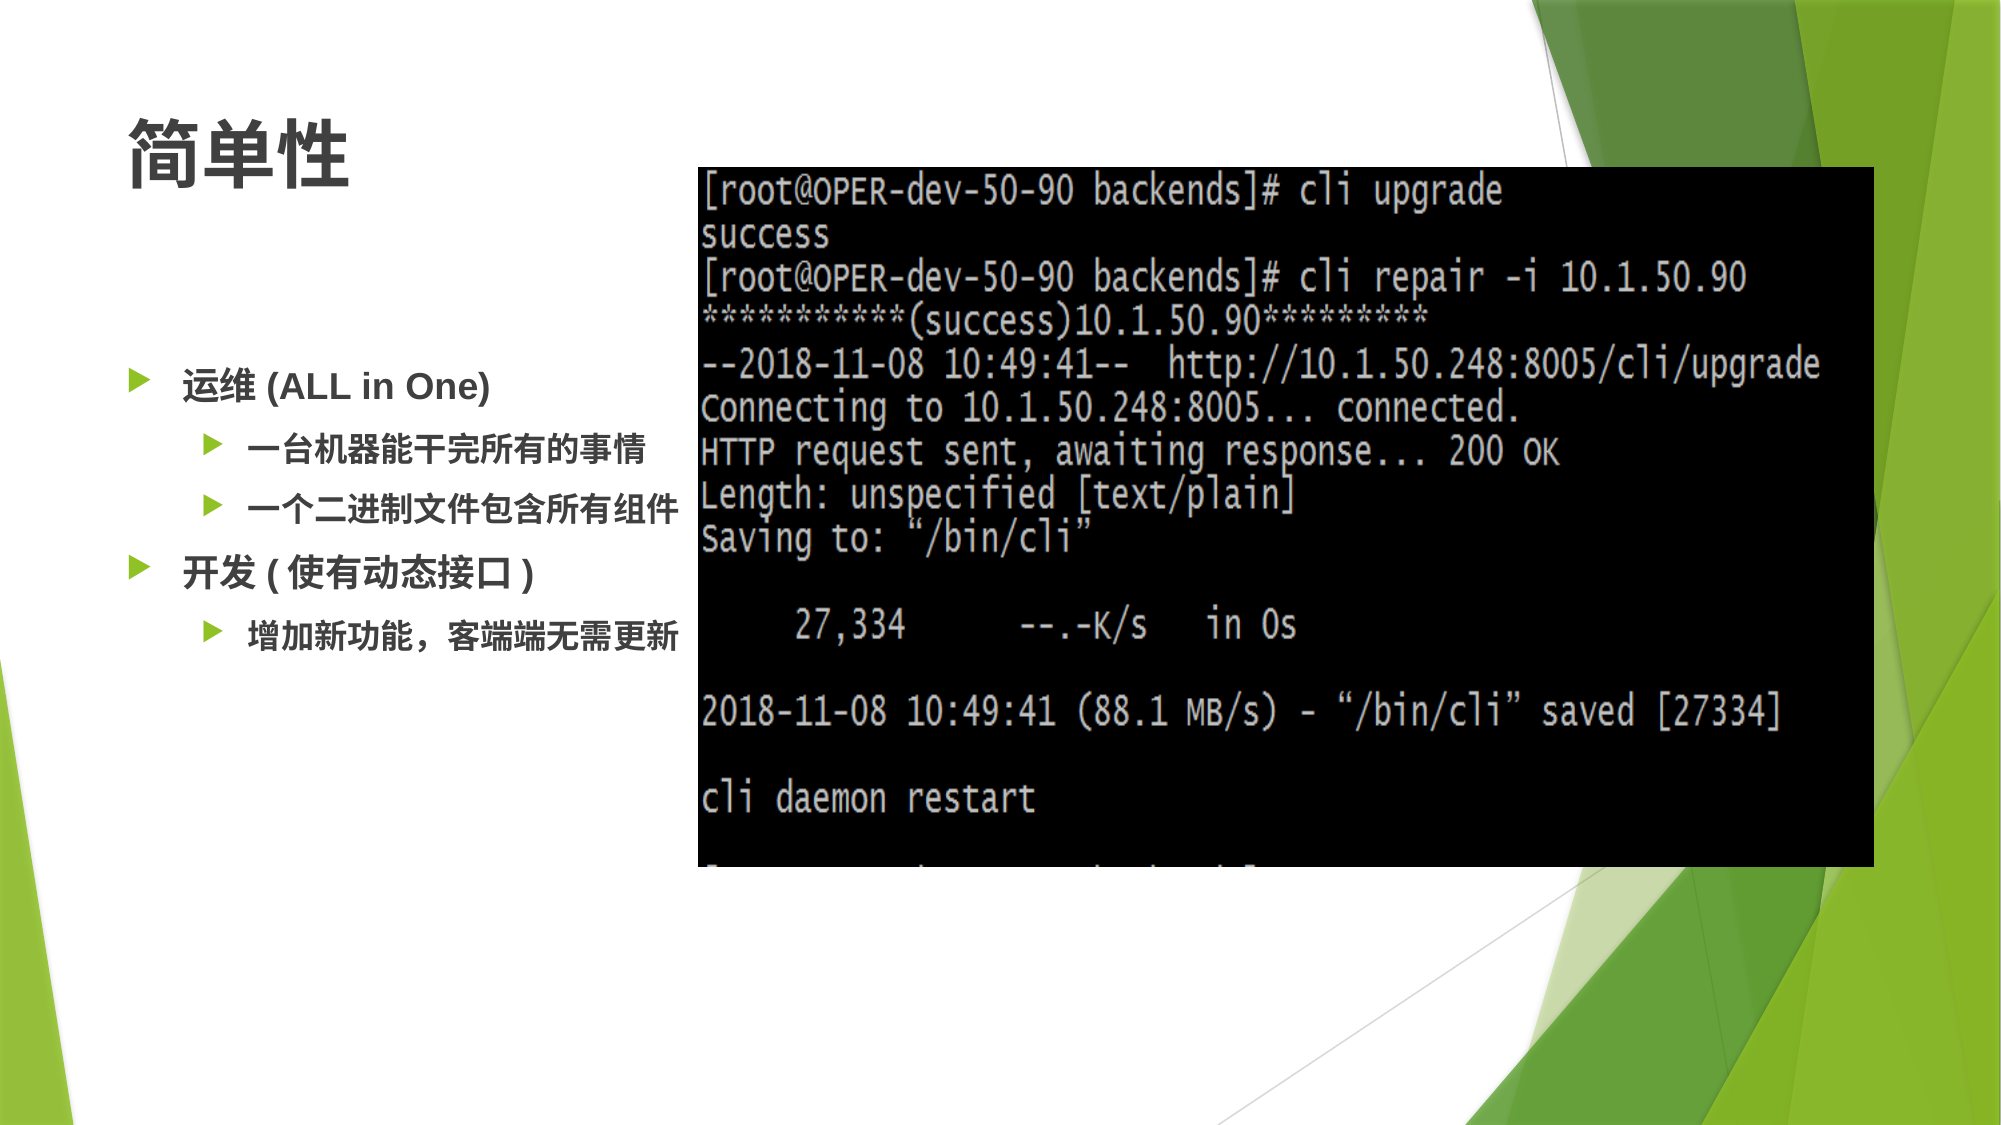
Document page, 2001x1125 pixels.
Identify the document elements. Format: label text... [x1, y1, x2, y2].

title 简单性 [111, 99, 1522, 317]
list 运维(ALL in One) 一台机器能干完所有的事情 一个二进制文件包含所有组件 开发(使有动态接口) 增加新功能，客端端无需更新 [111, 354, 1522, 992]
picture [698, 167, 1874, 868]
